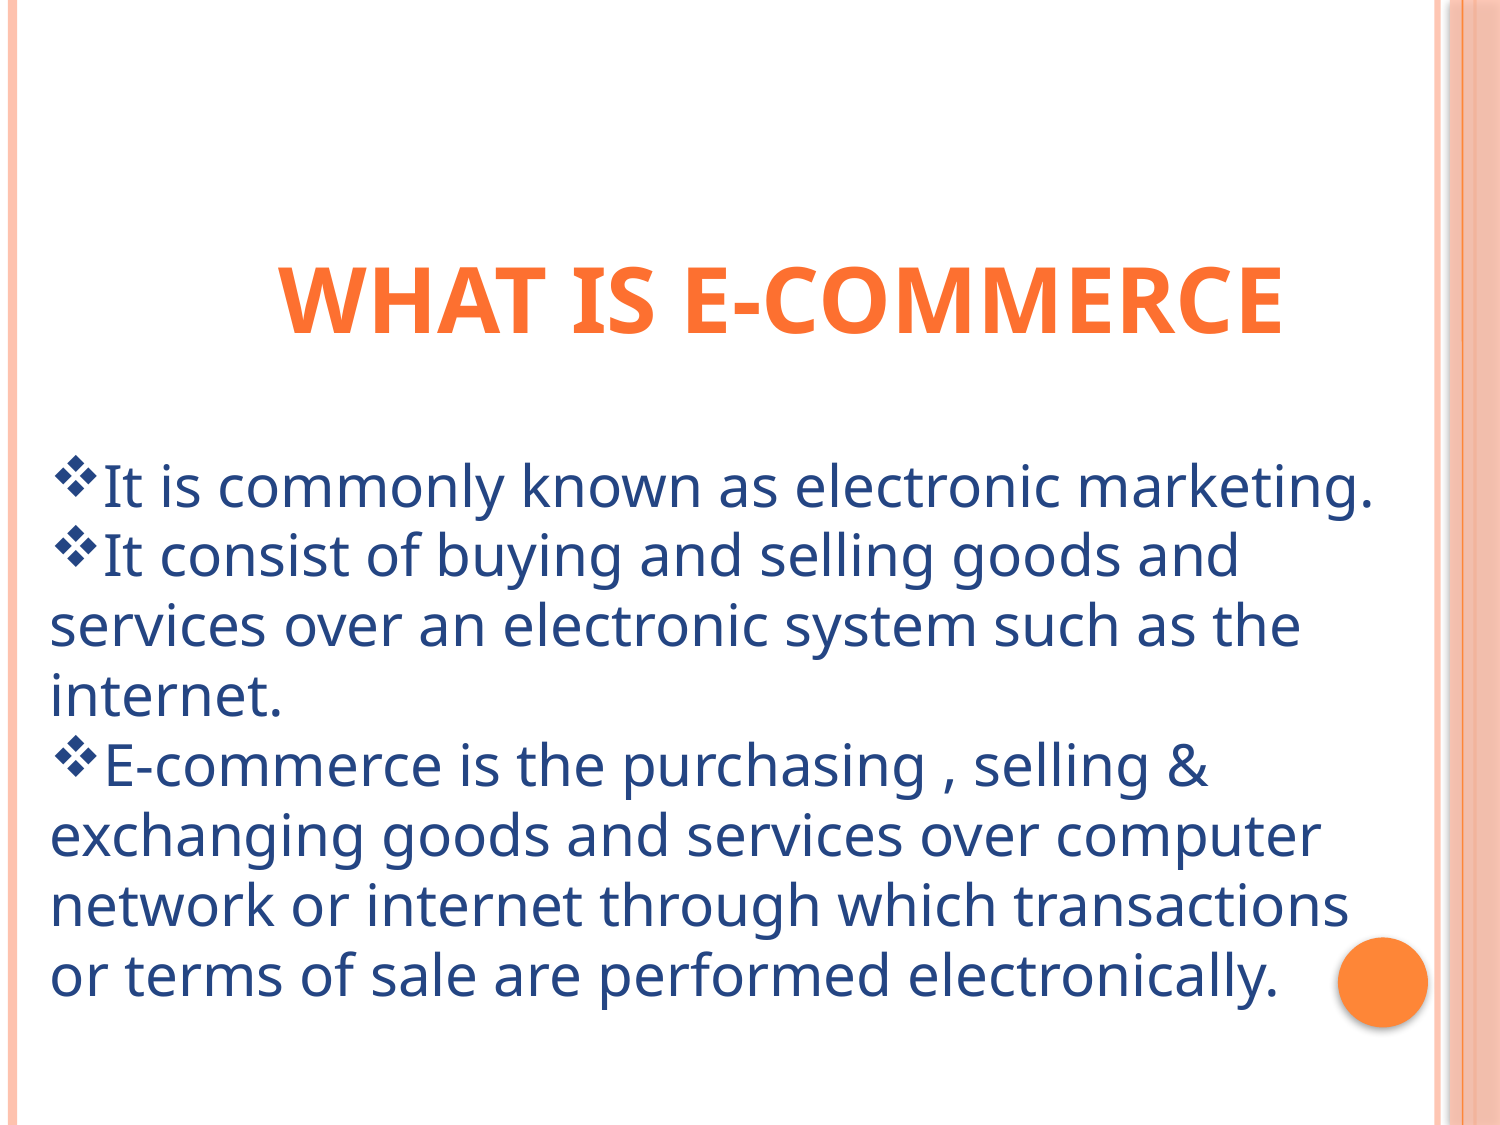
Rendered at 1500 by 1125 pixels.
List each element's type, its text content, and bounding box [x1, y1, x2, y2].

text_box It is commonly known as electronic marketing. It consist of buying and selling goods and services over an electronic system such as the internet. E-commerce is the purchasing , selling & exchanging goods and services over computer network or internet through which transactions or terms of sale are performed electronically. [35, 441, 1418, 1016]
text_box What is E-Commerce [263, 234, 1302, 360]
